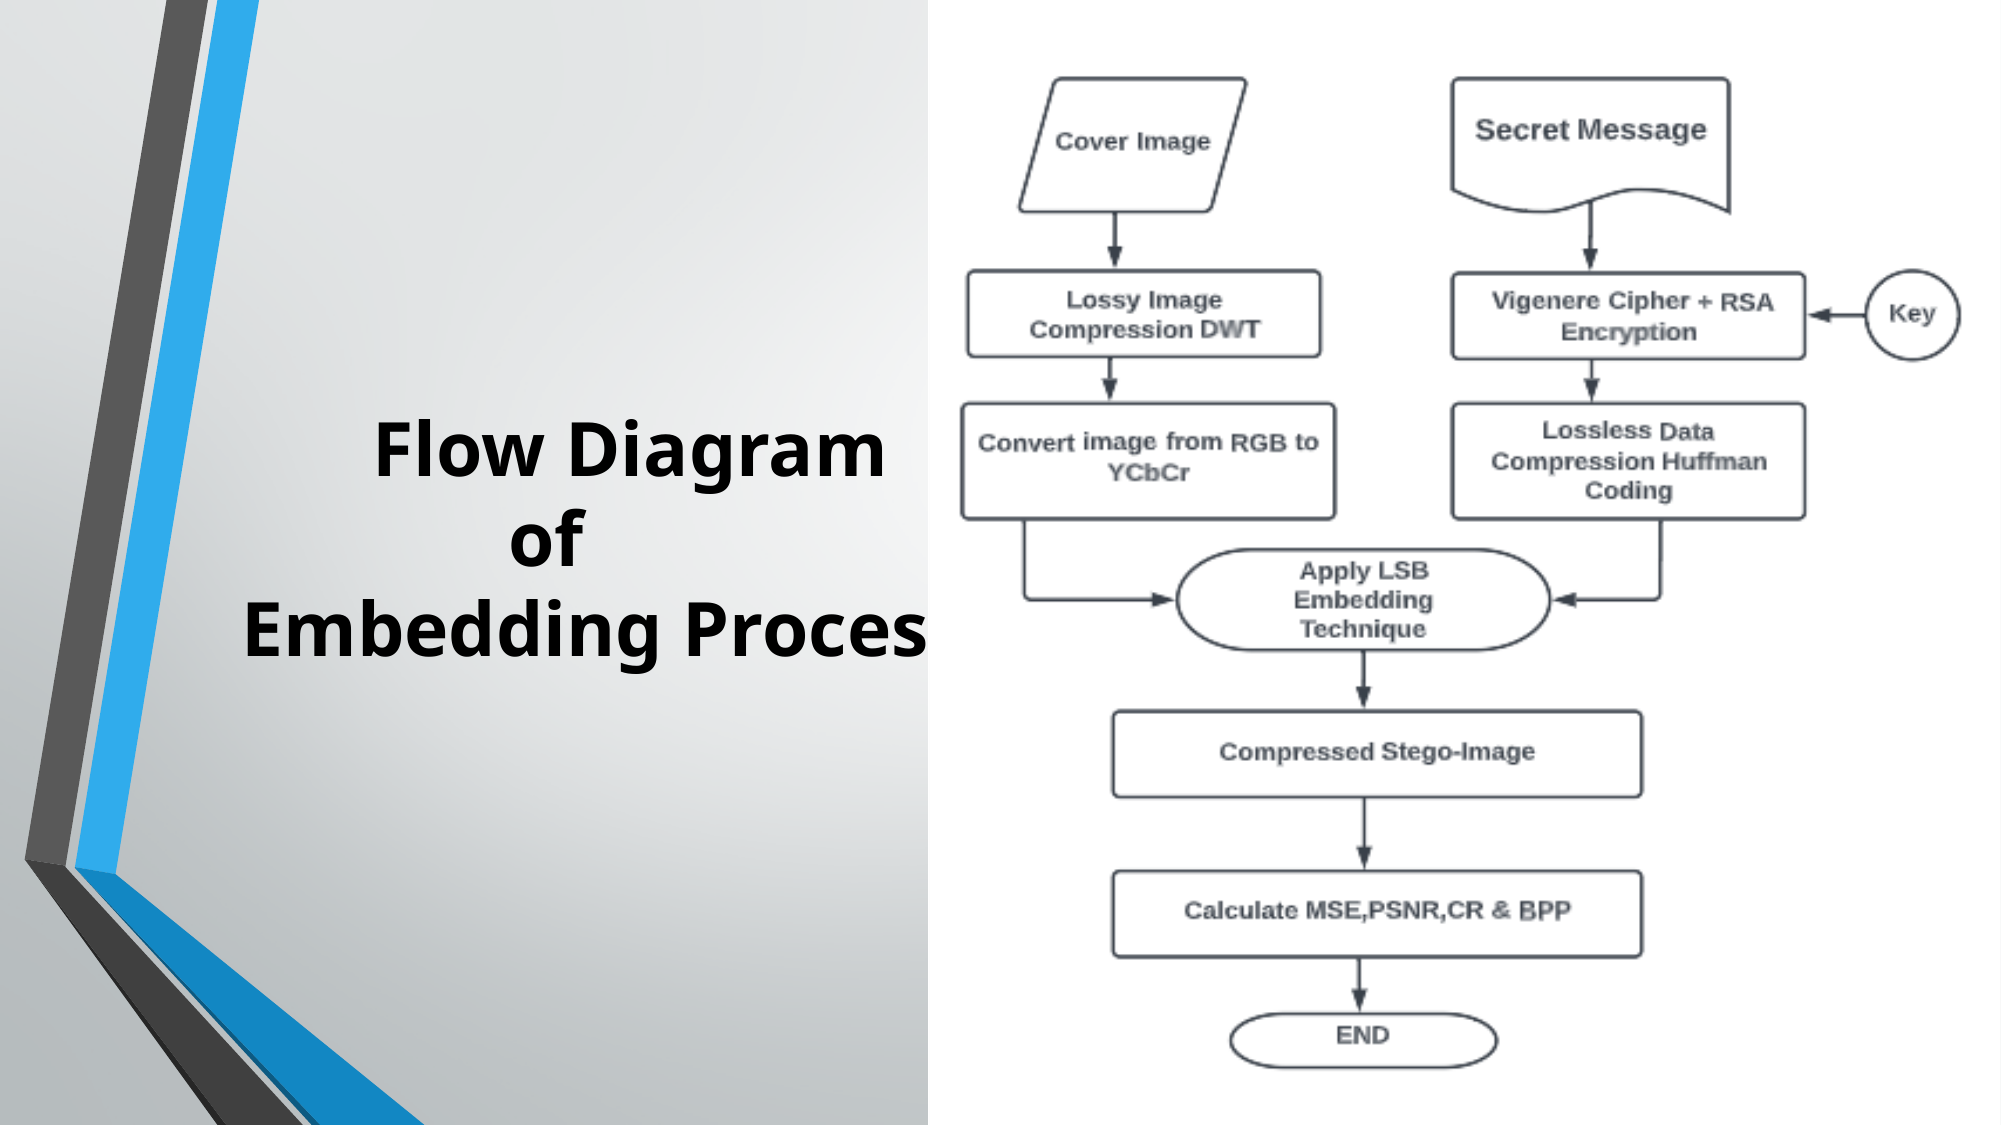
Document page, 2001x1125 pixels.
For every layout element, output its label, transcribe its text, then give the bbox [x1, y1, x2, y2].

text_box Flow Diagram of Embedding Process [16, 394, 928, 679]
picture [928, 0, 2000, 1125]
